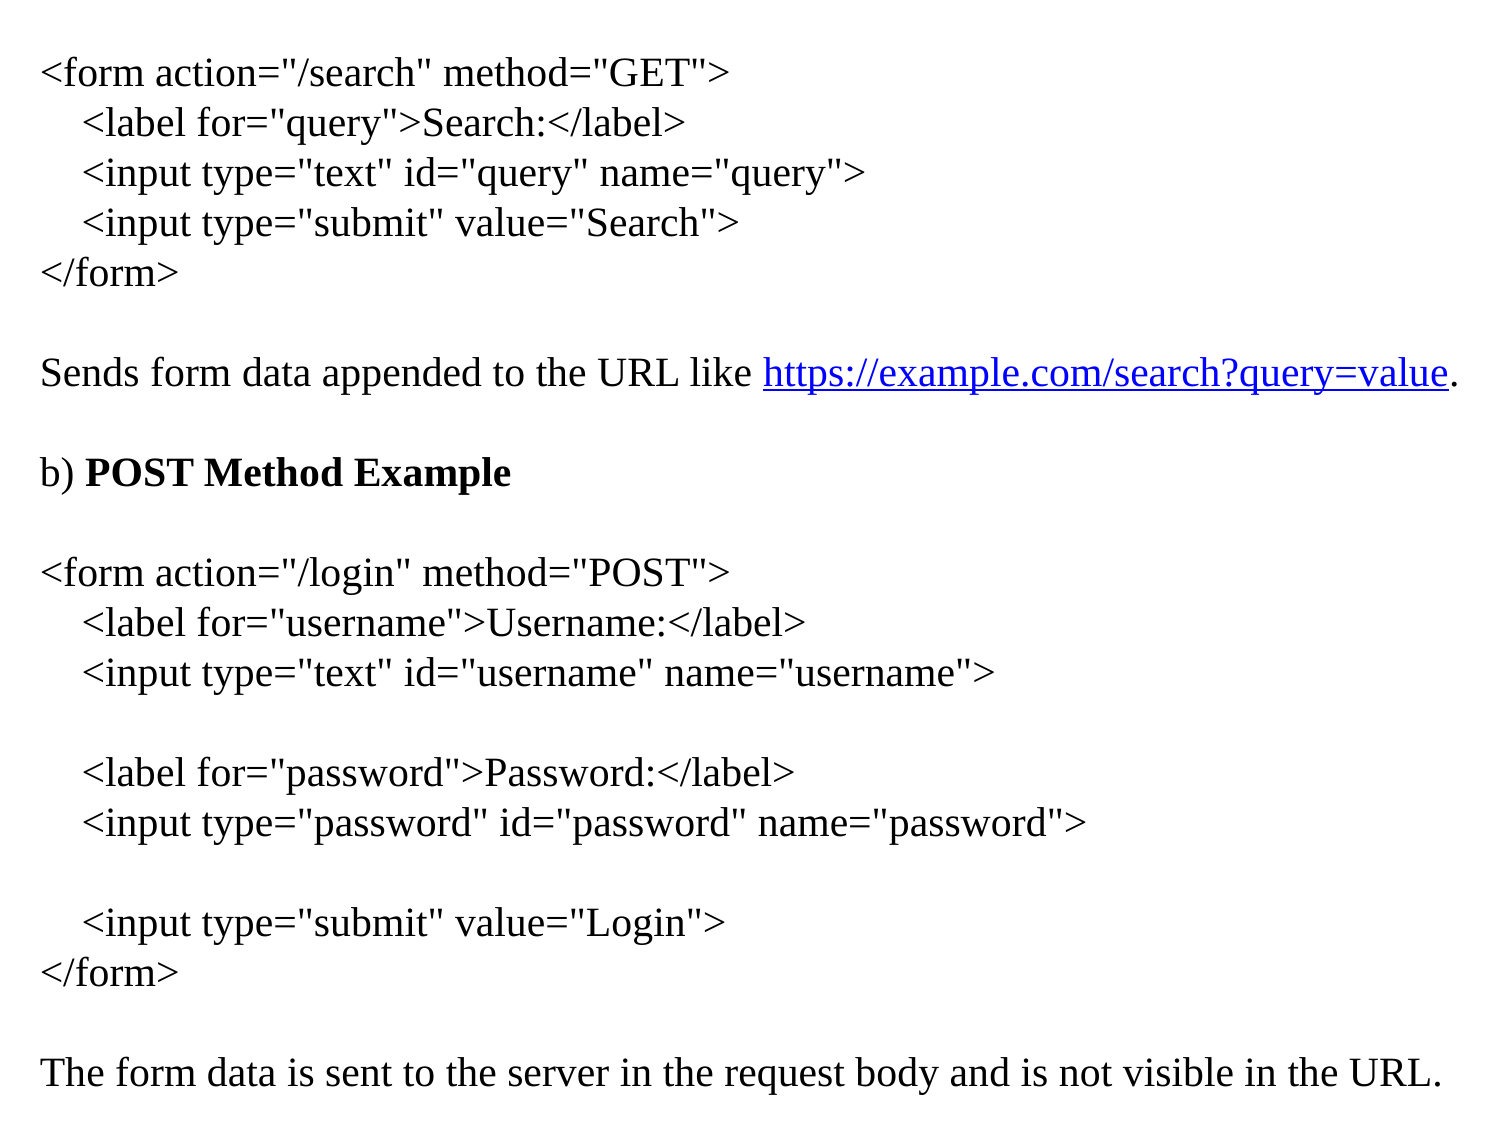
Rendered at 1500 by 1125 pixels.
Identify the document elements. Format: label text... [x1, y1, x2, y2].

text_box <form action="/search" method="GET"> <label for="query">Search:</label> <input type="text" id="query" name="query"> <input type="submit" value="Search"> </form> Sends form data appended to the URL like https://example.com/search?query=value. b) POST Method Example <form action="/login" method="POST"> <label for="username">Username:</label> <input type="text" id="username" name="username"> <label for="password">Password:</label> <input type="password" id="password" name="password"> <input type="submit" value="Login"> </form> The form data is sent to the server in the request body and is not visible in the URL. [24, 37, 1475, 1103]
